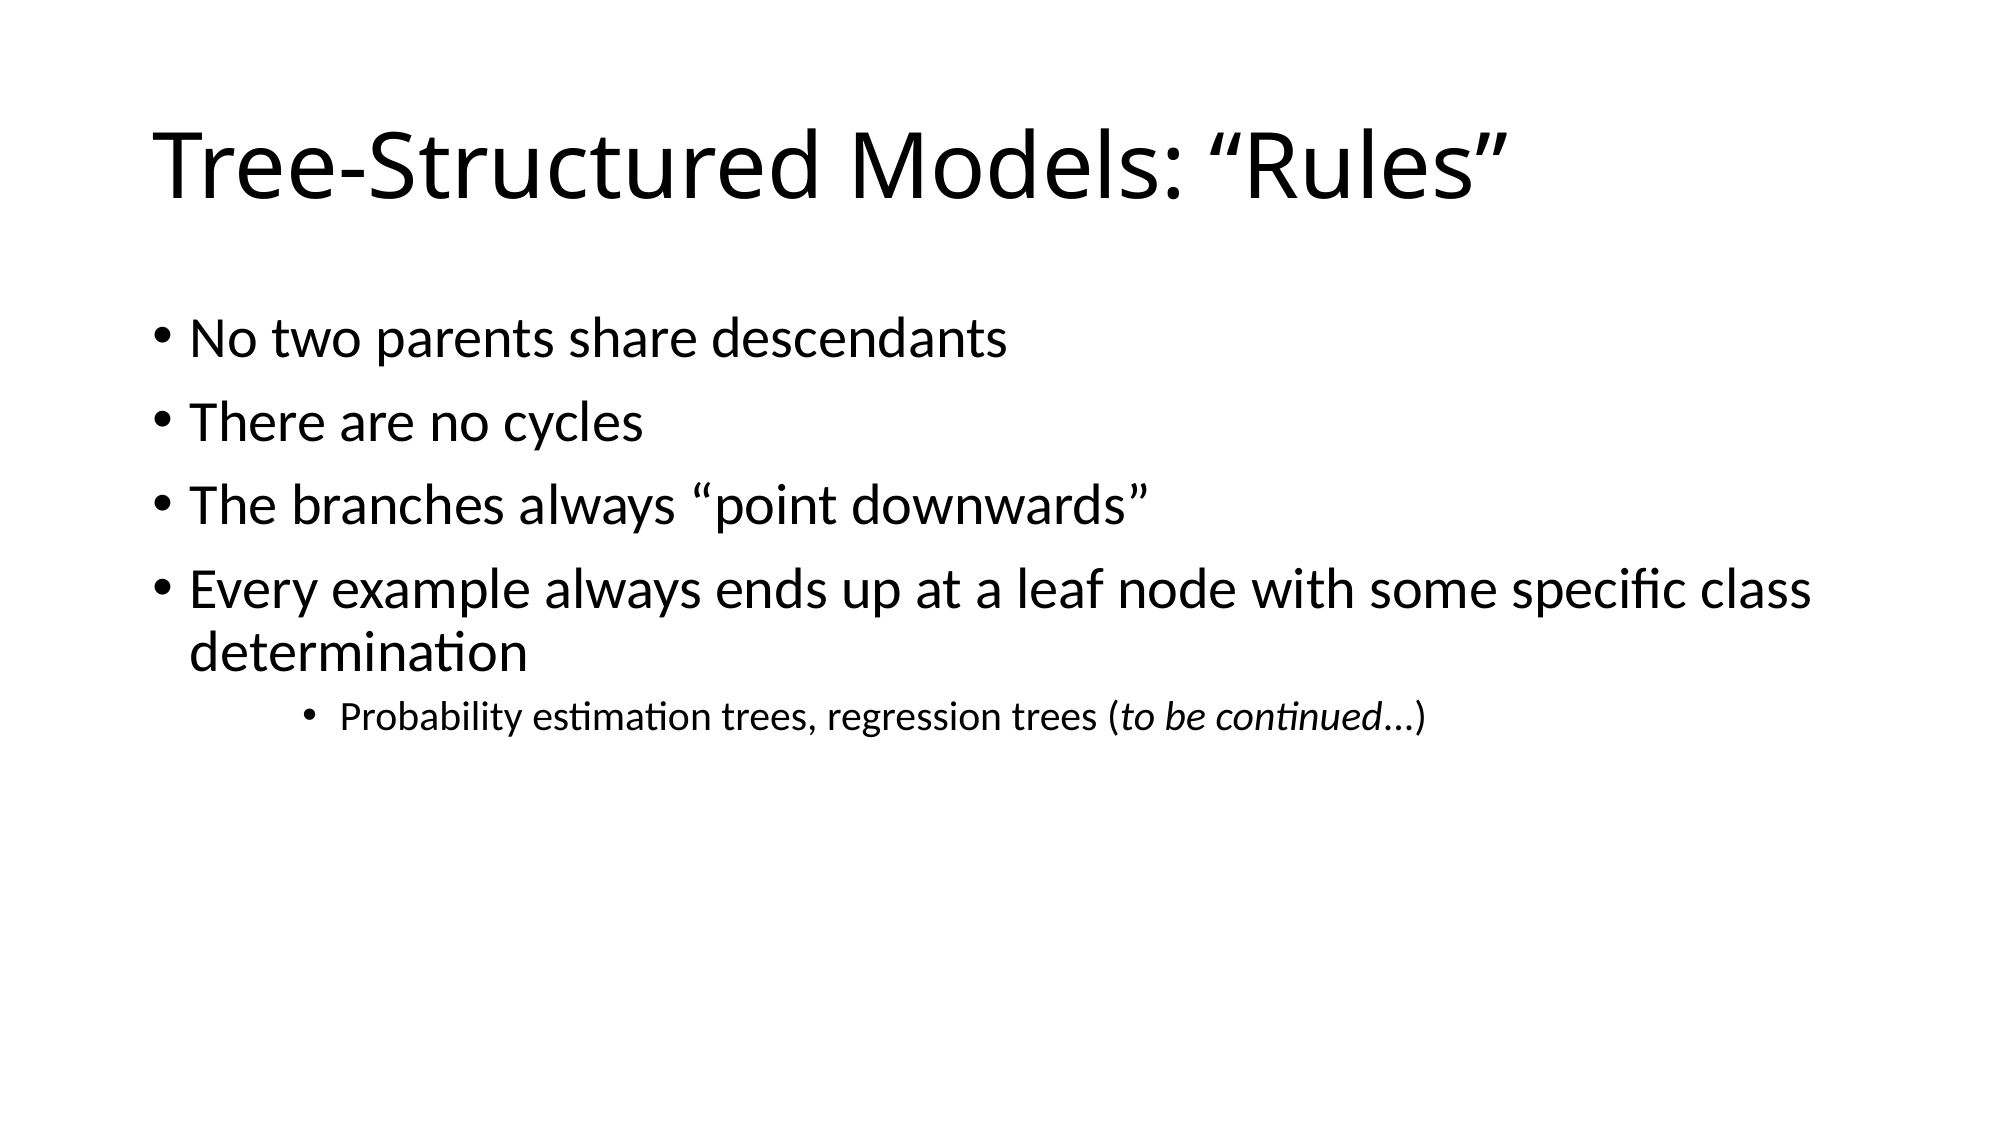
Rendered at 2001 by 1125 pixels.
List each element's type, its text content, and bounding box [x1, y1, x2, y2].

title Tree-Structured Models: “Rules” [137, 59, 1863, 278]
list No two parents share descendants There are no cycles The branches always “point downwards” Every example always ends up at a leaf node with some specific class determination Probability estimation trees, regression trees (to be continued...) [137, 299, 1863, 1014]
